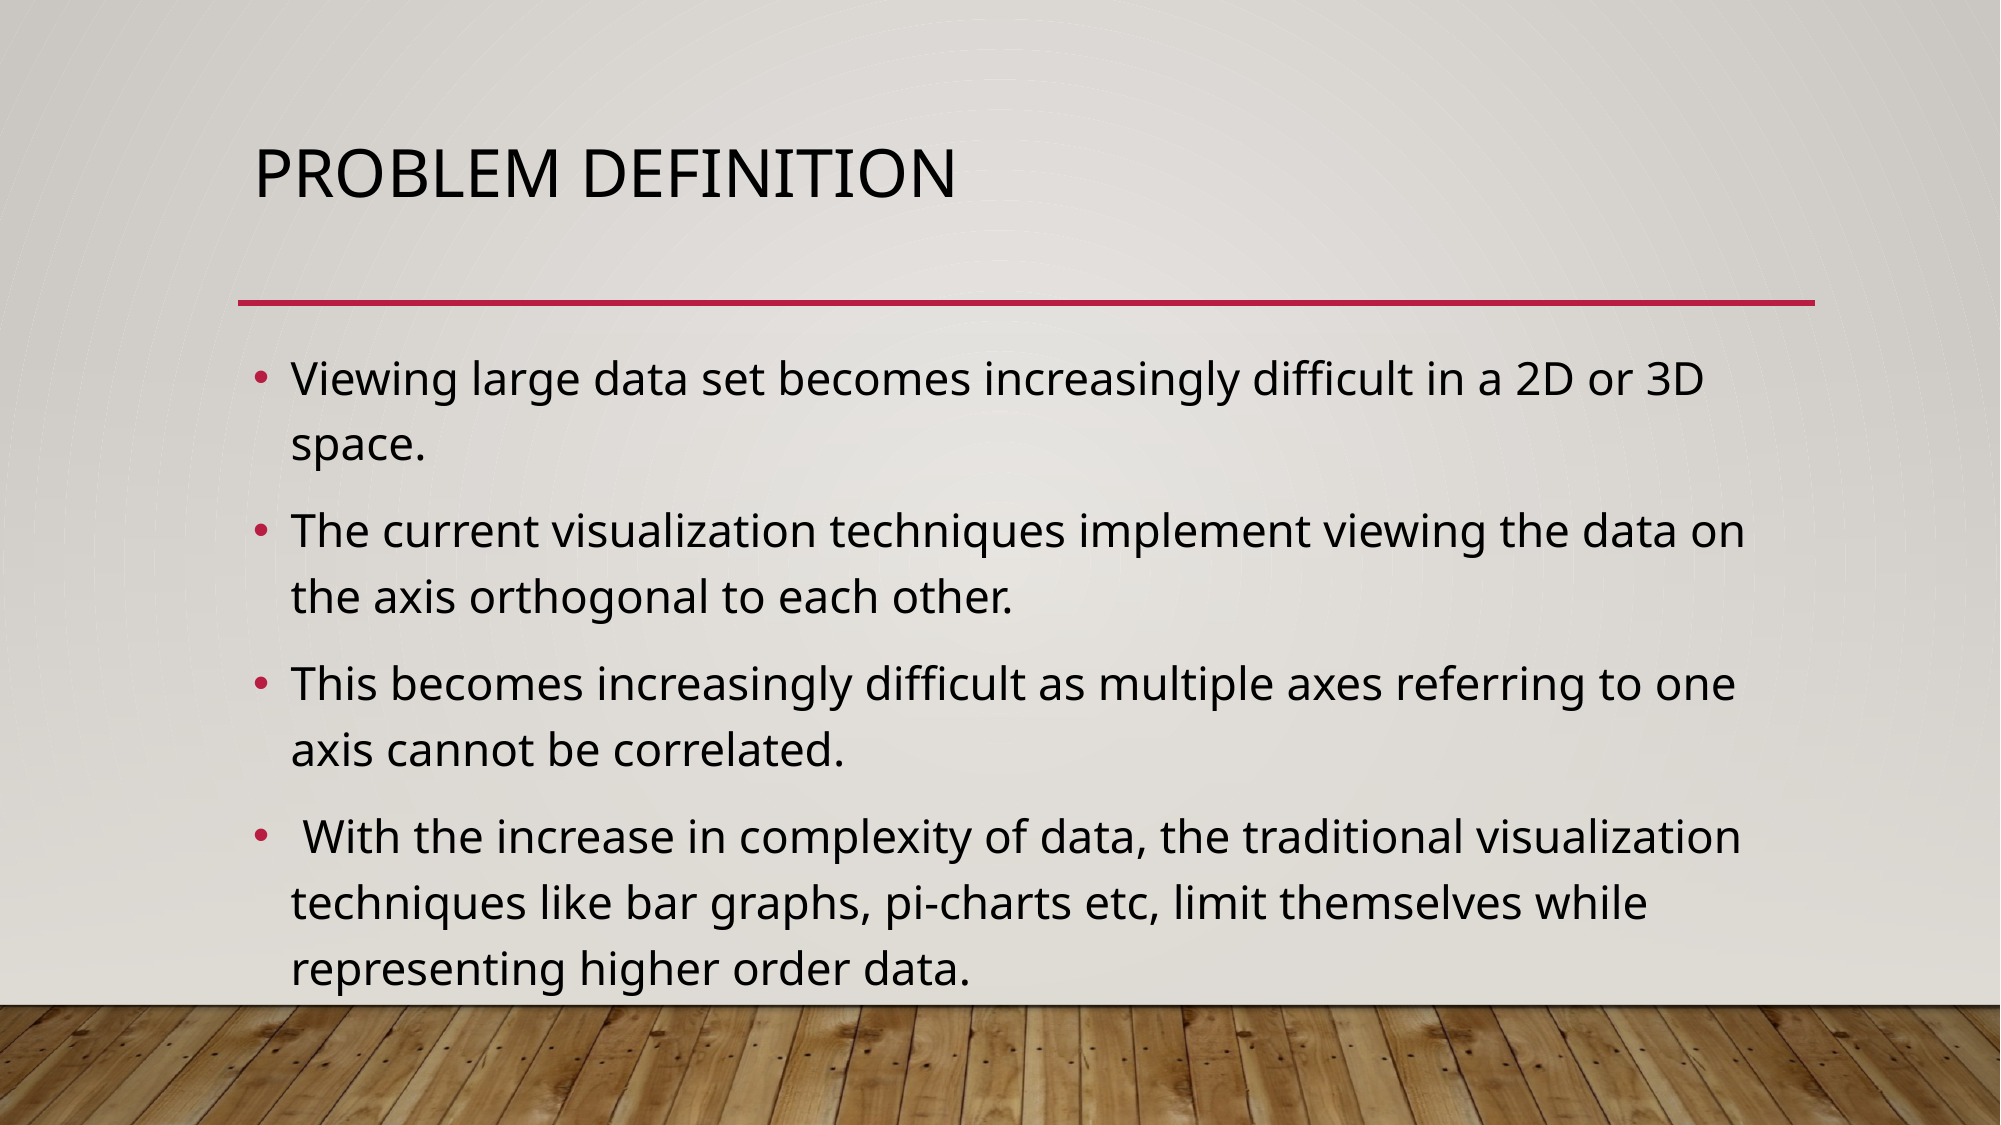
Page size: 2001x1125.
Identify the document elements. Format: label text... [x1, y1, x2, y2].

title PROBLEM DEFINITION [238, 131, 1814, 305]
list Viewing large data set becomes increasingly difficult in a 2D or 3D space. The current visualization techniques implement viewing the data on the axis orthogonal to each other. This becomes increasingly difficult as multiple axes referring to one axis cannot be correlated. With the increase in complexity of data, the traditional visualization techniques like bar graphs, pi-charts etc, limit themselves while representing higher order data. [238, 330, 1814, 897]
picture [0, 1005, 2000, 1125]
